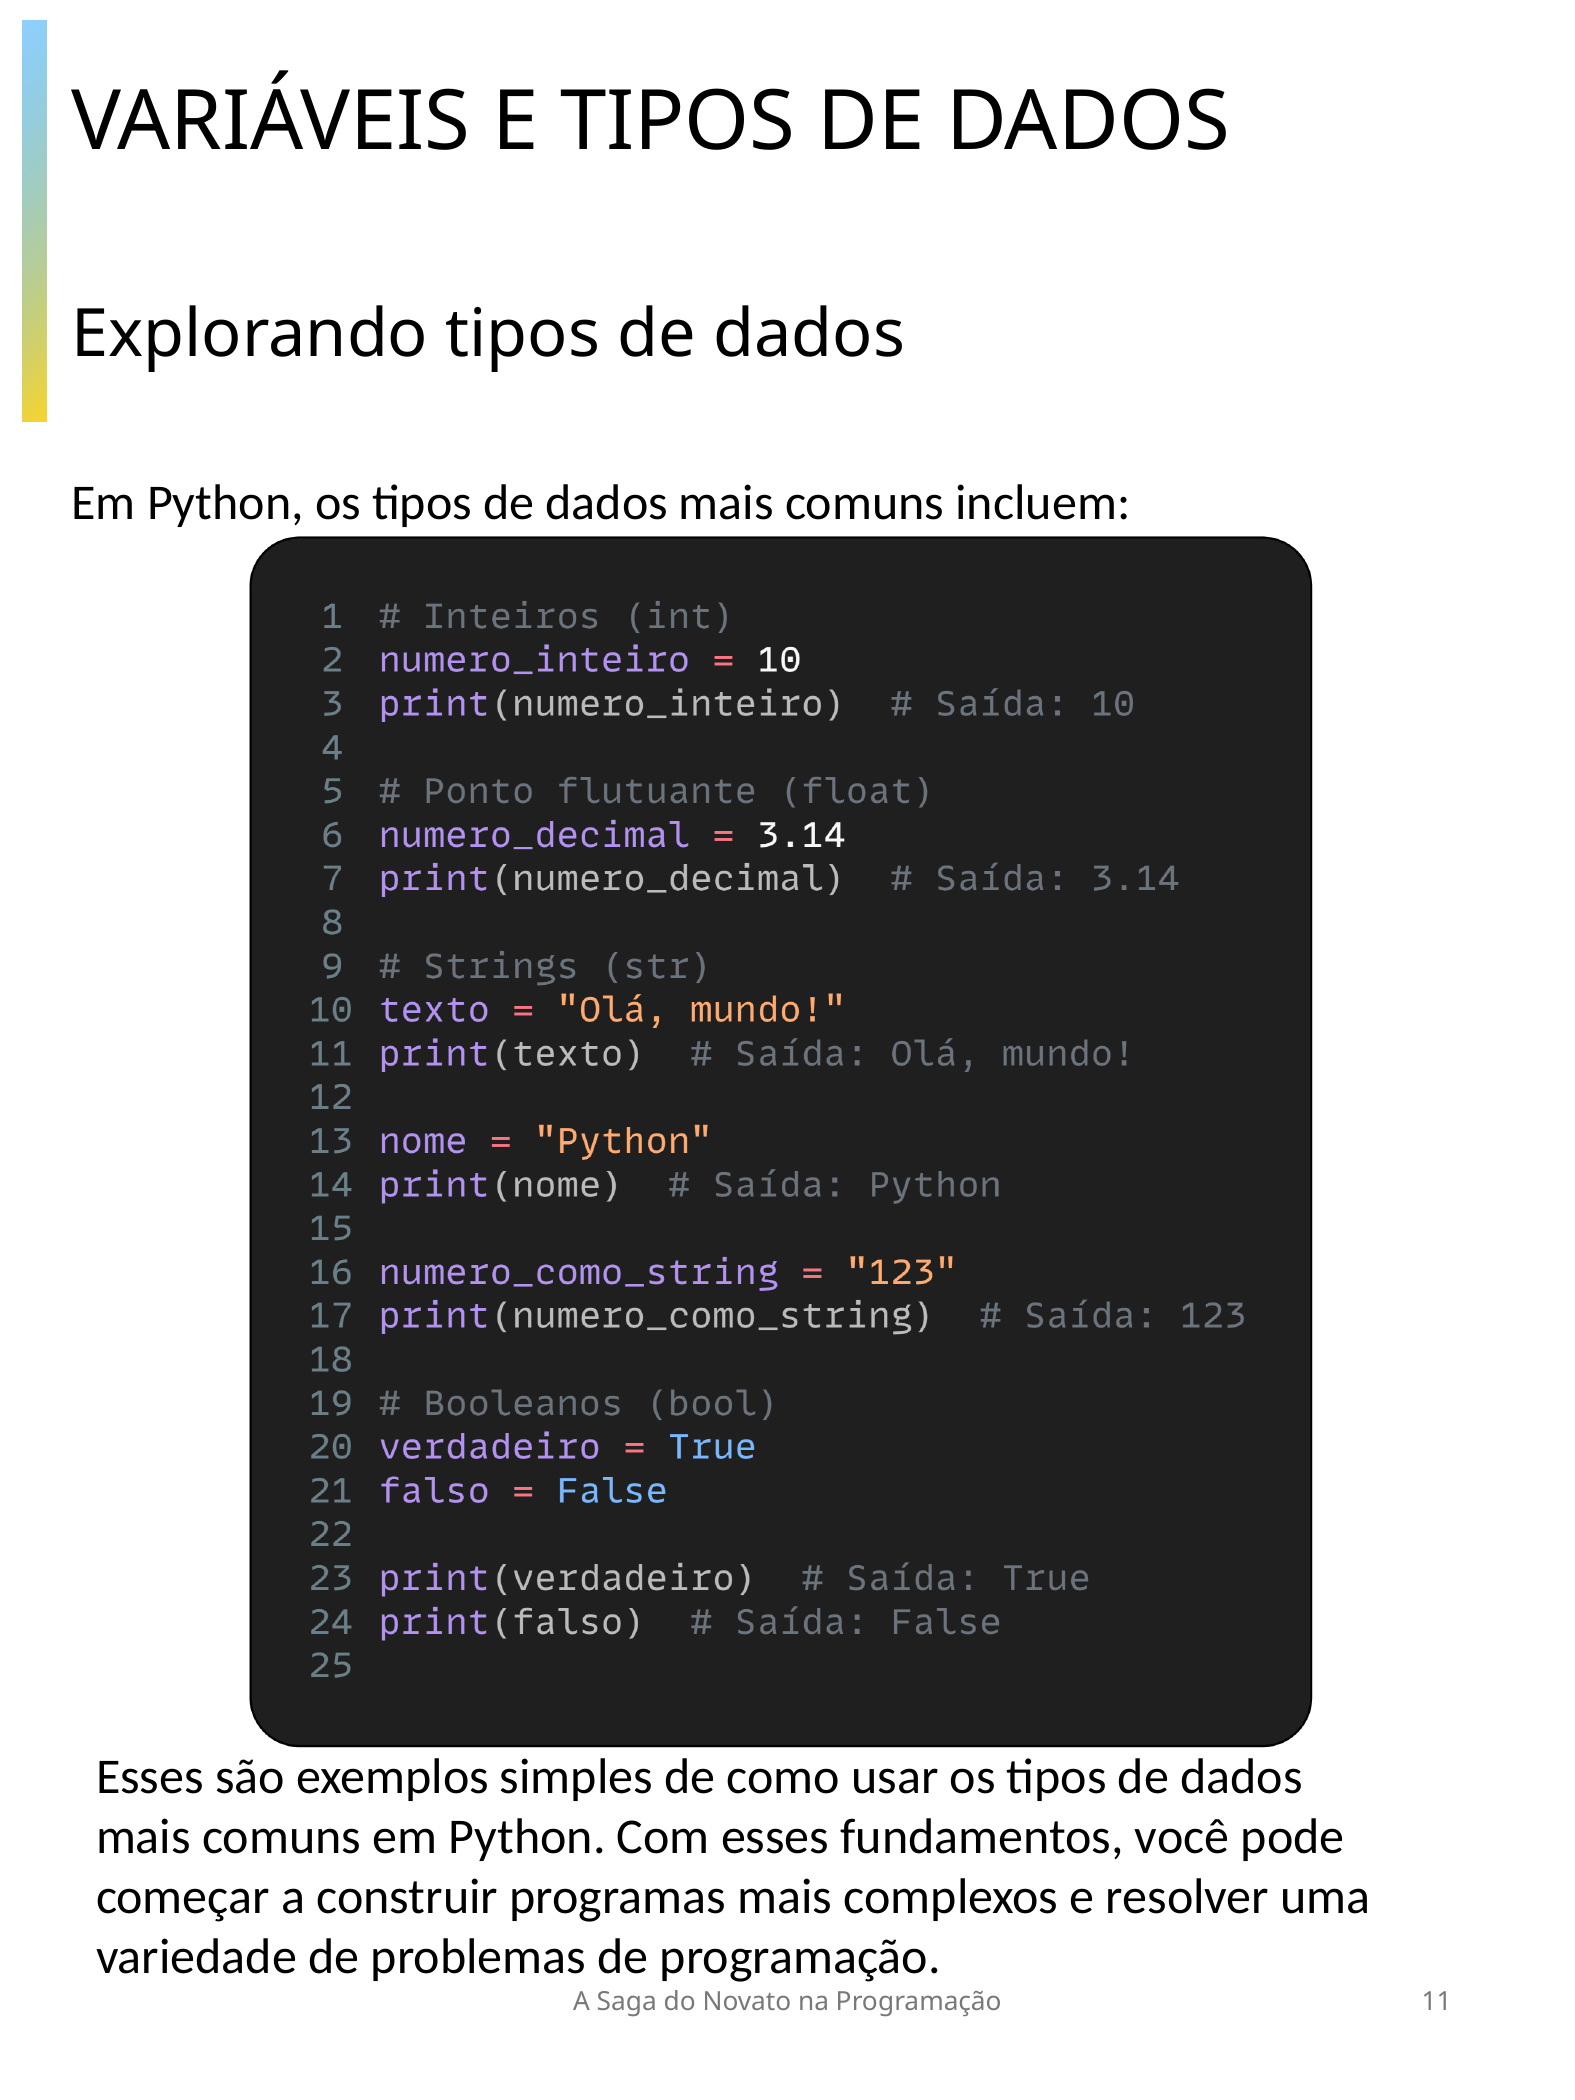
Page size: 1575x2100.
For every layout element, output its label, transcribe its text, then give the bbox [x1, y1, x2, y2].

text_box Em Python, os tipos de dados mais comuns incluem: [56, 462, 1375, 538]
footer A Saga do Novato na Programação [521, 1991, 1054, 2059]
text_box VARIÁVEIS E TIPOS DE DADOS [56, 58, 1375, 174]
text_box Explorando tipos de dados [56, 282, 1375, 377]
slide_number 11 [1112, 1946, 1467, 2059]
text_box [21, 19, 48, 424]
picture [230, 474, 1330, 1811]
text_box Esses são exemplos simples de como usar os tipos de dados mais comuns em Python. Com esses fundamentos, você pode começar a construir programas mais complexos e resolver uma variedade de problemas de programação. [81, 1735, 1400, 1991]
